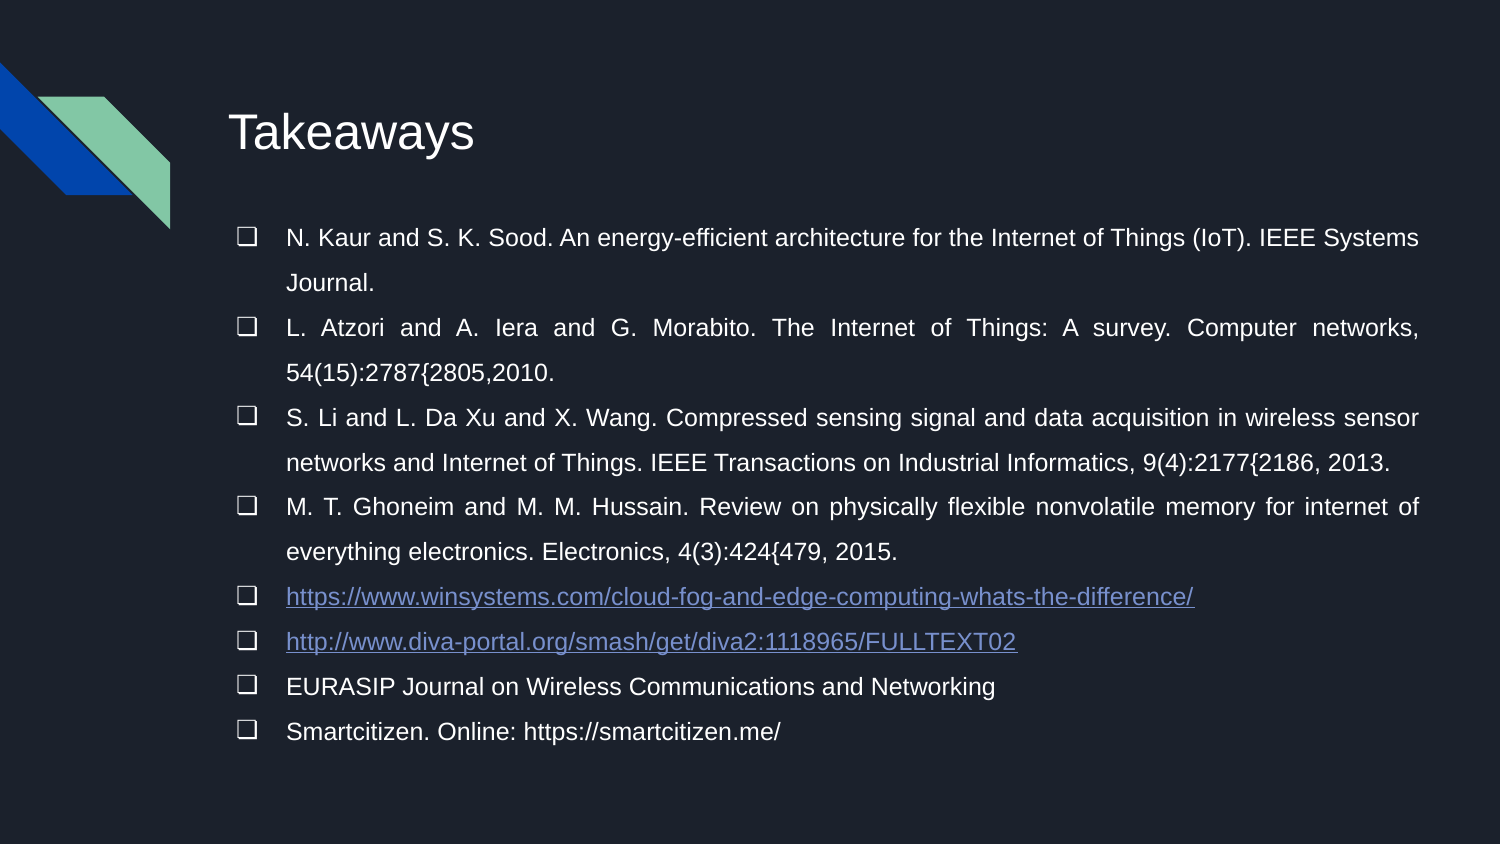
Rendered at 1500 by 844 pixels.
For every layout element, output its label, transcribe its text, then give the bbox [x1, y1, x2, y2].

list N. Kaur and S. K. Sood. An energy-efficient architecture for the Internet of Things (IoT). IEEE Systems Journal. L. Atzori and A. Iera and G. Morabito. The Internet of Things: A survey. Computer networks, 54(15):2787{2805,2010. S. Li and L. Da Xu and X. Wang. Compressed sensing signal and data acquisition in wireless sensor networks and Internet of Things. IEEE Transactions on Industrial Informatics, 9(4):2177{2186, 2013. M. T. Ghoneim and M. M. Hussain. Review on physically flexible nonvolatile memory for internet of everything electronics. Electronics, 4(3):424{479, 2015. https://www.winsystems.com/cloud-fog-and-edge-computing-whats-the-difference/ http://www.diva-portal.org/smash/get/diva2:1118965/FULLTEXT02 EURASIP Journal on Wireless Communications and Networking Smartcitizen. Online: https://smartcitizen.me/ [196, 191, 1437, 823]
title Takeaways [212, 84, 1368, 191]
